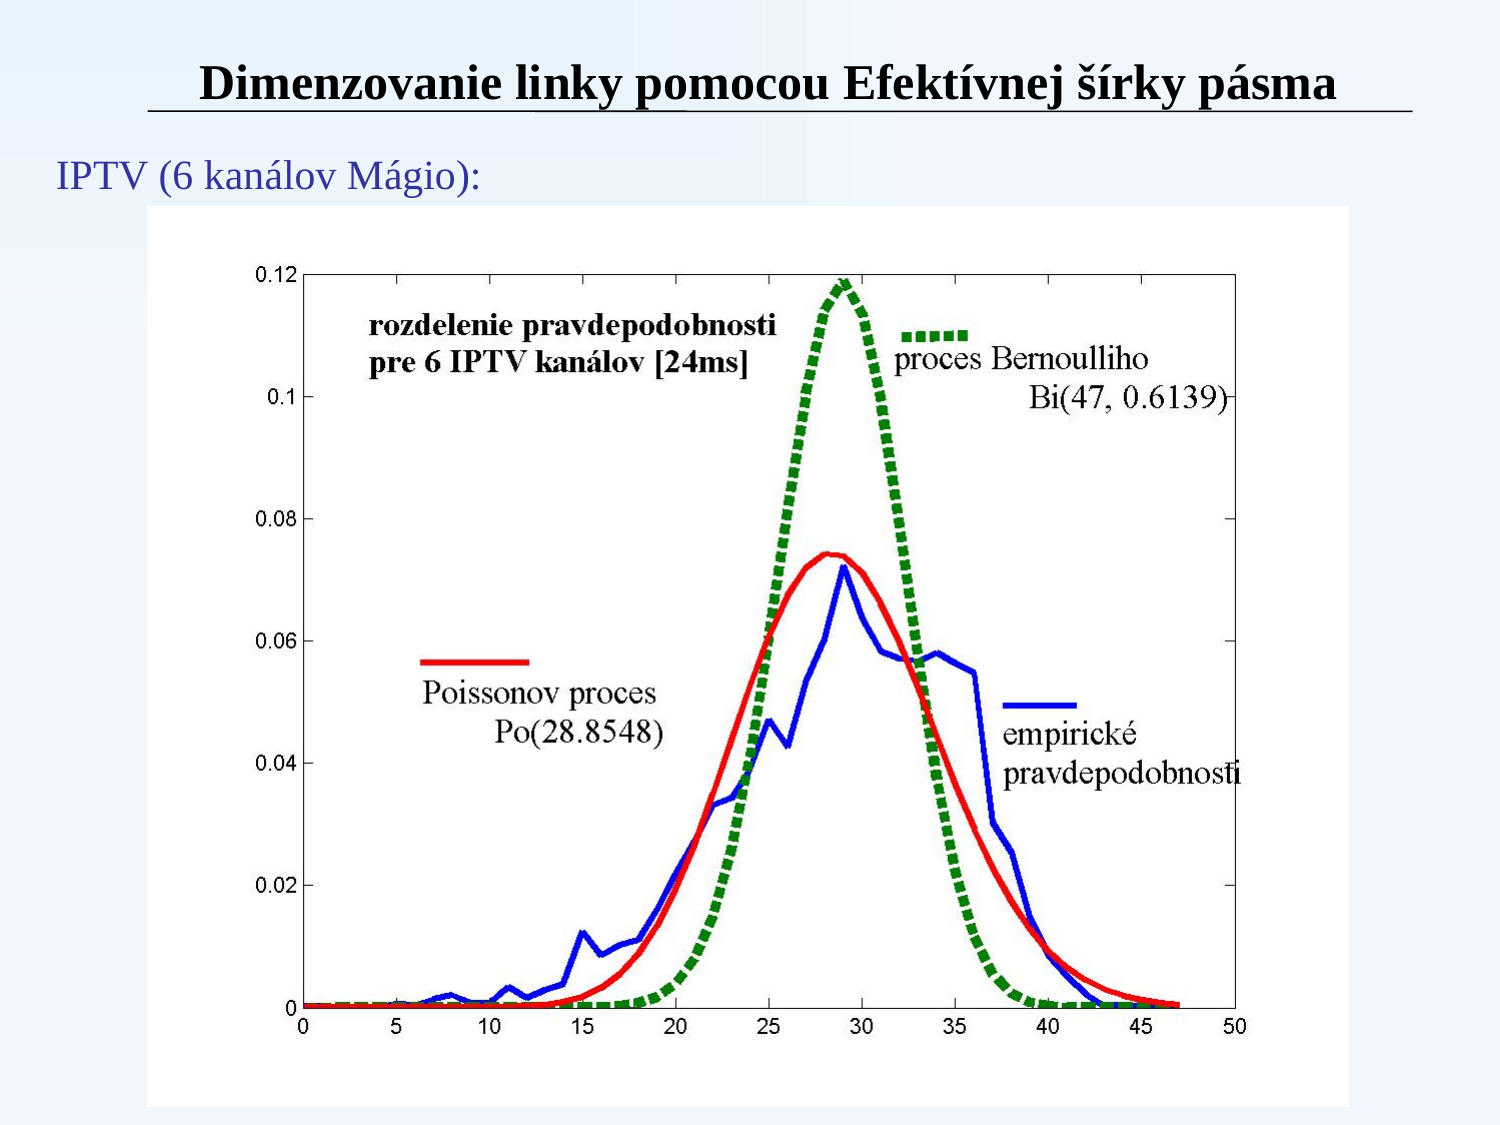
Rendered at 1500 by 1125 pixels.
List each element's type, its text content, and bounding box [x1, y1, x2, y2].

picture [147, 206, 1349, 1107]
text_box IPTV (6 kanálov Mágio): [41, 137, 620, 208]
text_box Dimenzovanie linky pomocou Efektívnej šírky pásma [112, 42, 1426, 118]
